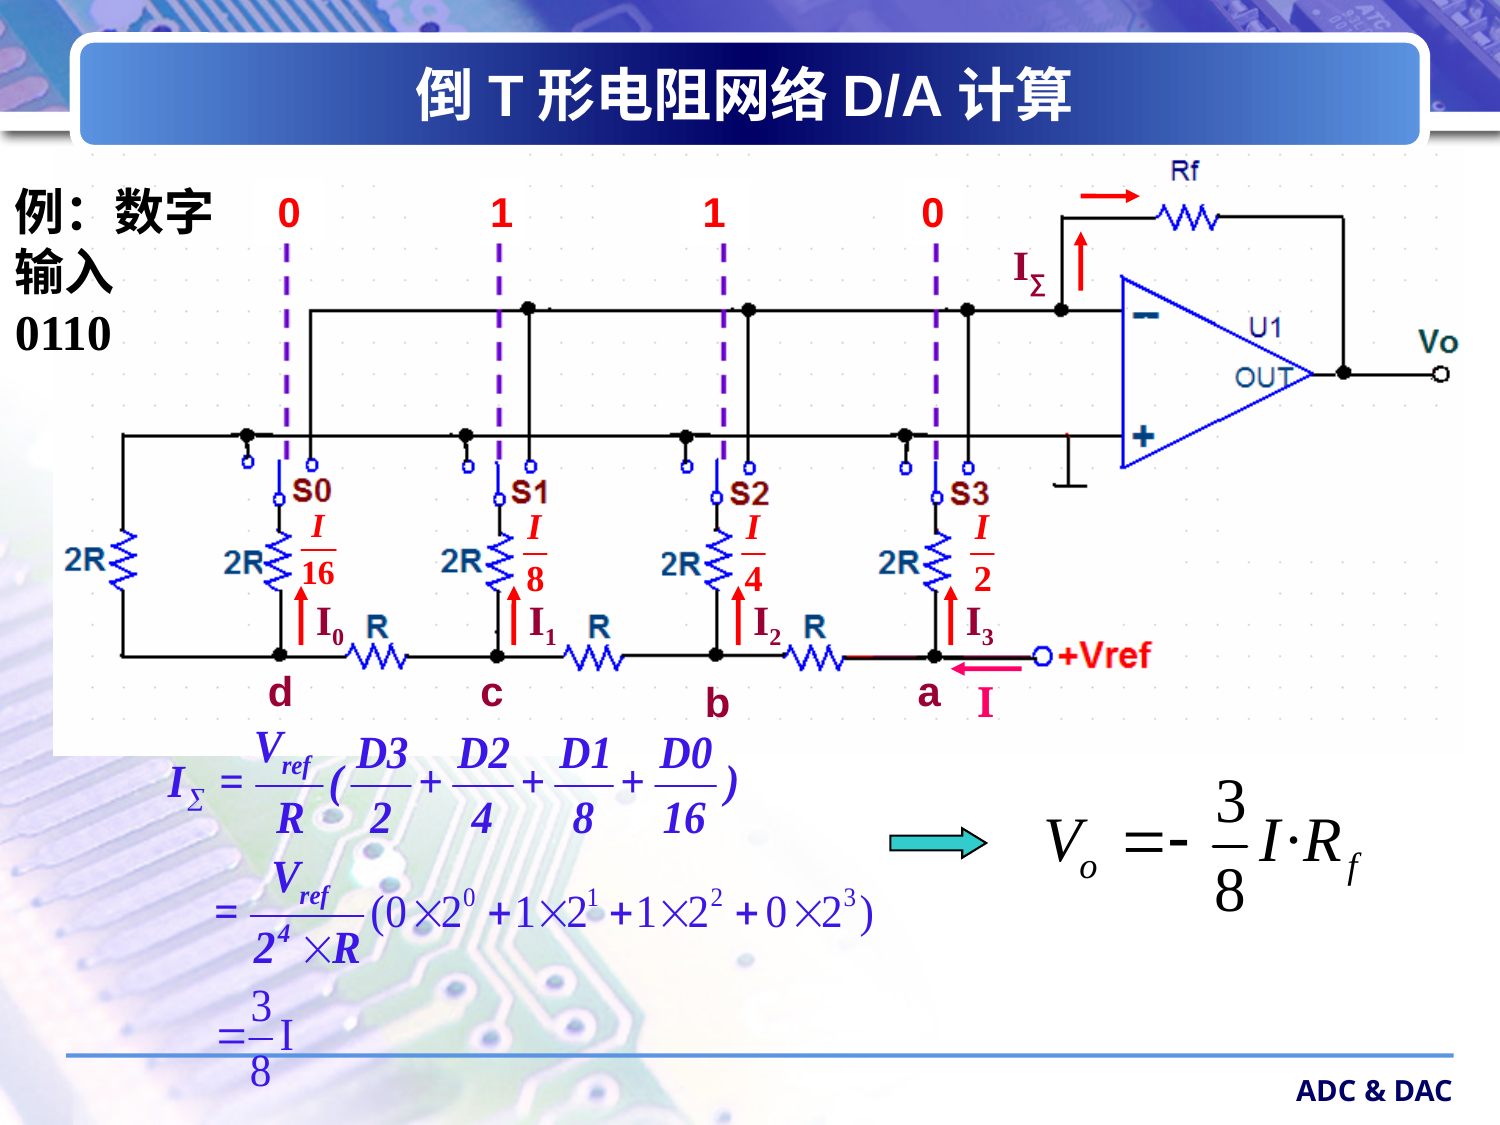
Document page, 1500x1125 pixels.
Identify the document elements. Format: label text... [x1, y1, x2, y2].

title 倒T形电阻网络D/A计算 [88, 42, 1401, 143]
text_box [1039, 761, 1378, 926]
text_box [513, 585, 585, 652]
text_box [890, 828, 987, 858]
picture [0, 0, 1500, 1125]
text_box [950, 668, 1034, 734]
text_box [734, 503, 775, 600]
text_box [963, 503, 1004, 600]
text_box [738, 585, 810, 652]
text_box 例：数字输入0110 [0, 172, 47, 368]
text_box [294, 503, 345, 593]
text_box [159, 715, 882, 1097]
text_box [300, 585, 373, 652]
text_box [950, 585, 1022, 652]
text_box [516, 503, 557, 600]
